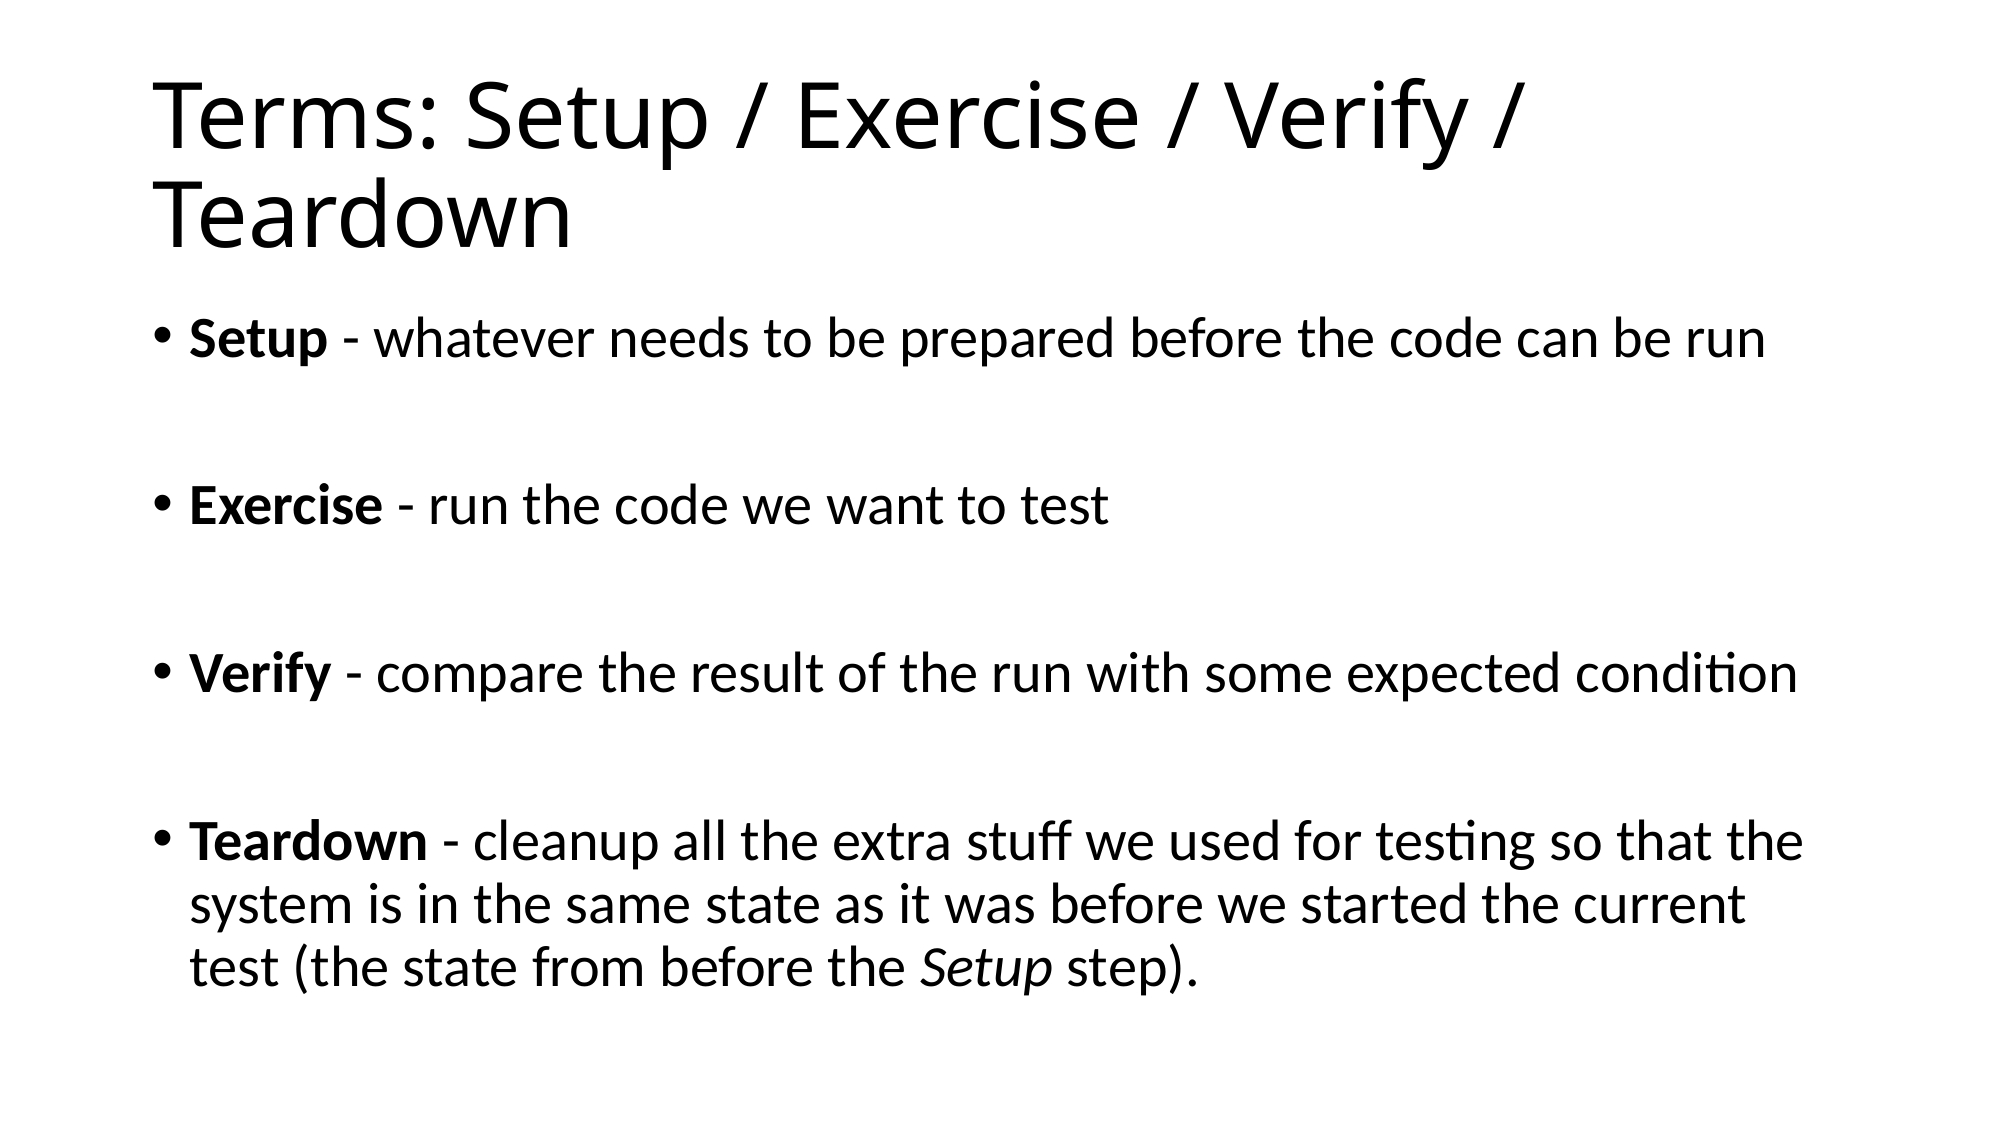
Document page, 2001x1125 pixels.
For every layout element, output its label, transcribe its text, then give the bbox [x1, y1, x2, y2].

list Setup - whatever needs to be prepared before the code can be run Exercise - run the code we want to test Verify - compare the result of the run with some expected condition Teardown - cleanup all the extra stuff we used for testing so that the system is in the same state as it was before we started the current test (the state from before the Setup step). [137, 299, 1863, 1014]
title Terms: Setup / Exercise / Verify / Teardown [137, 59, 1863, 278]
